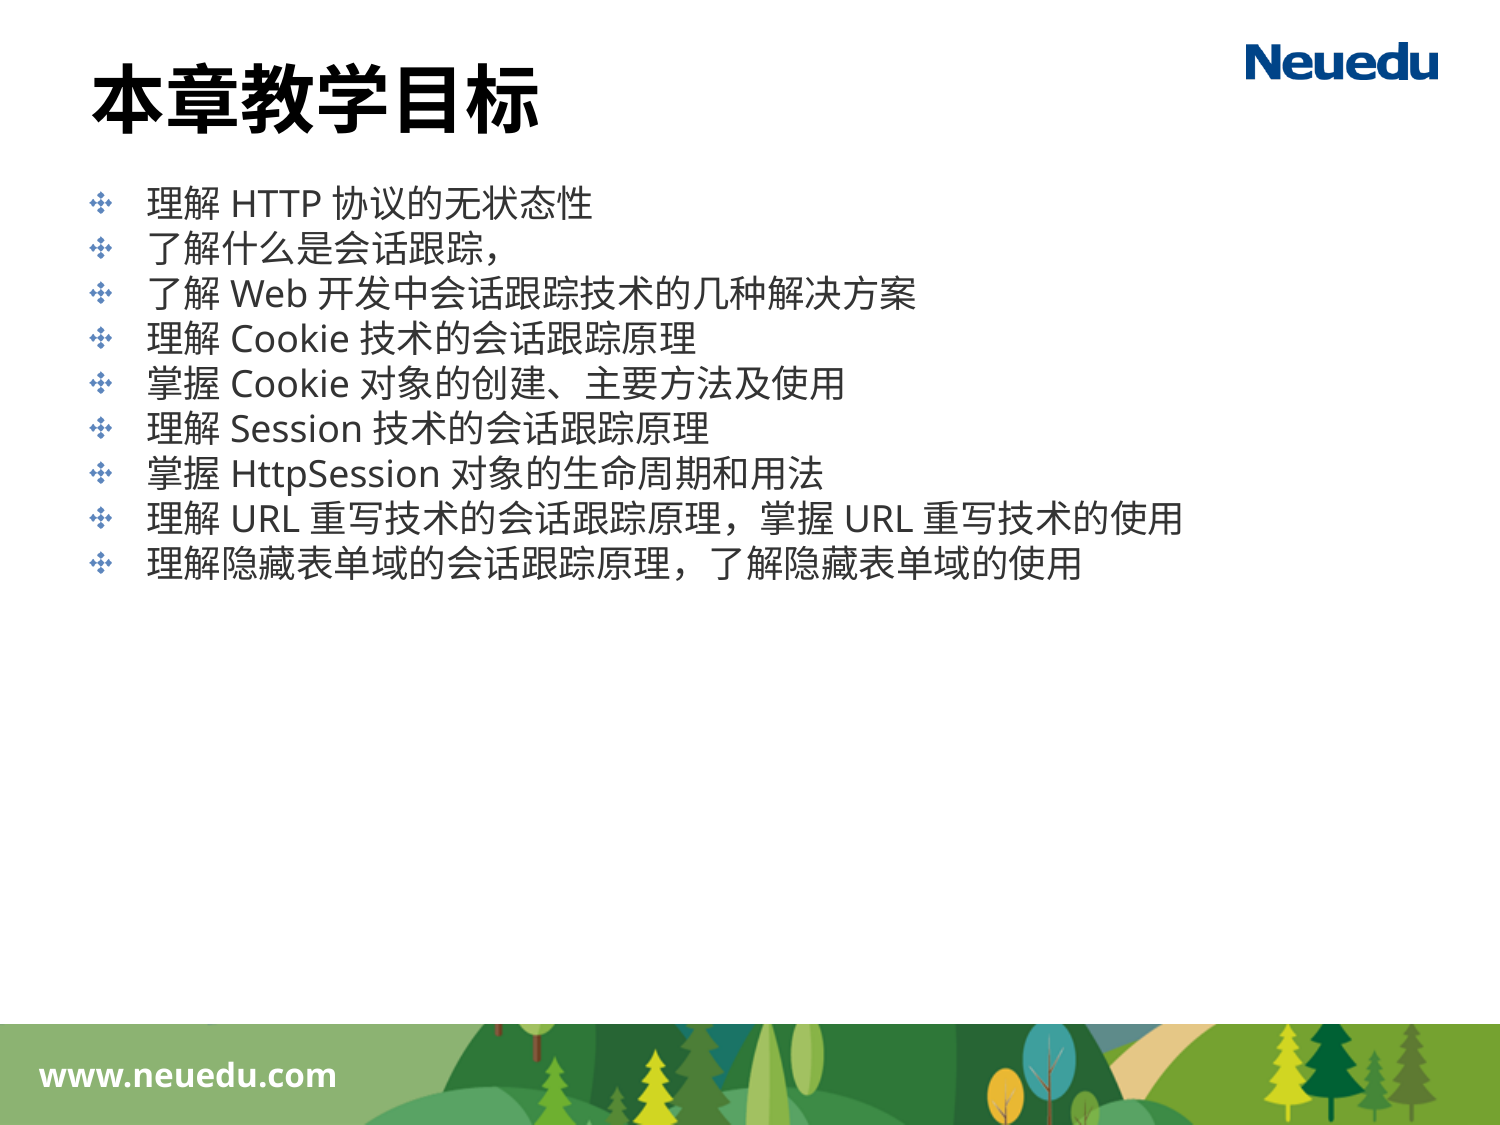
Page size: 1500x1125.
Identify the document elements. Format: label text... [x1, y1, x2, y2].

picture [89, 371, 112, 394]
picture [89, 191, 112, 214]
picture [89, 326, 112, 349]
picture [0, 1024, 1500, 1125]
picture [89, 506, 112, 529]
picture [1246, 42, 1438, 80]
picture [89, 236, 112, 259]
picture [89, 281, 112, 304]
picture [89, 416, 112, 439]
list 理解HTTP协议的无状态性 了解什么是会话跟踪， 了解Web开发中会话跟踪技术的几种解决方案 理解Cookie技术的会话跟踪原理 掌握Cookie对象的创建、主要方法及使用 理解Session技术的会话跟踪原理 掌握HttpSession对象的生命周期和用法 理解URL重写技术的会话跟踪原理，掌握URL重写技术的使用 理解隐藏表单域的会话跟踪原理，了解隐藏表单域的使用 [75, 172, 1412, 988]
picture [89, 551, 112, 574]
title 本章教学目标 [74, 44, 1426, 151]
picture [89, 461, 112, 484]
